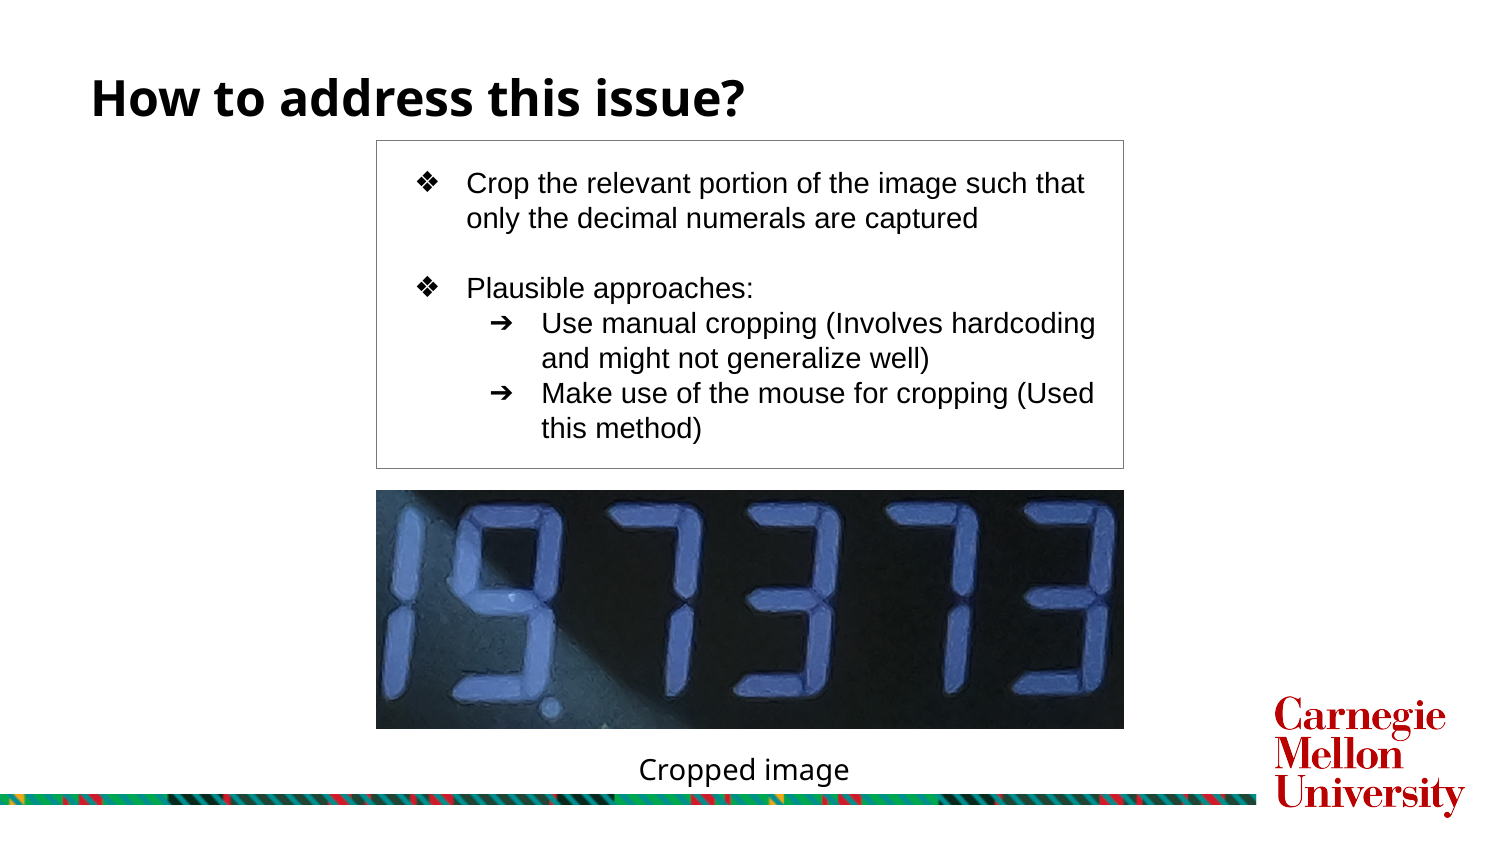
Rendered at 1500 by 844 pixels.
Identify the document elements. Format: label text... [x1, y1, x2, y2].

picture [0, 794, 1257, 805]
title How to address this issue? [75, 59, 1425, 160]
text_box Crop the relevant portion of the image such that only the decimal numerals are captured Plausible approaches: Use manual cropping (Involves hardcoding and might not generalize well) Make use of the mouse for cropping (Used this method) [376, 140, 1124, 469]
text_box Cropped image [623, 737, 877, 801]
picture [1275, 696, 1465, 818]
picture [376, 490, 1124, 730]
